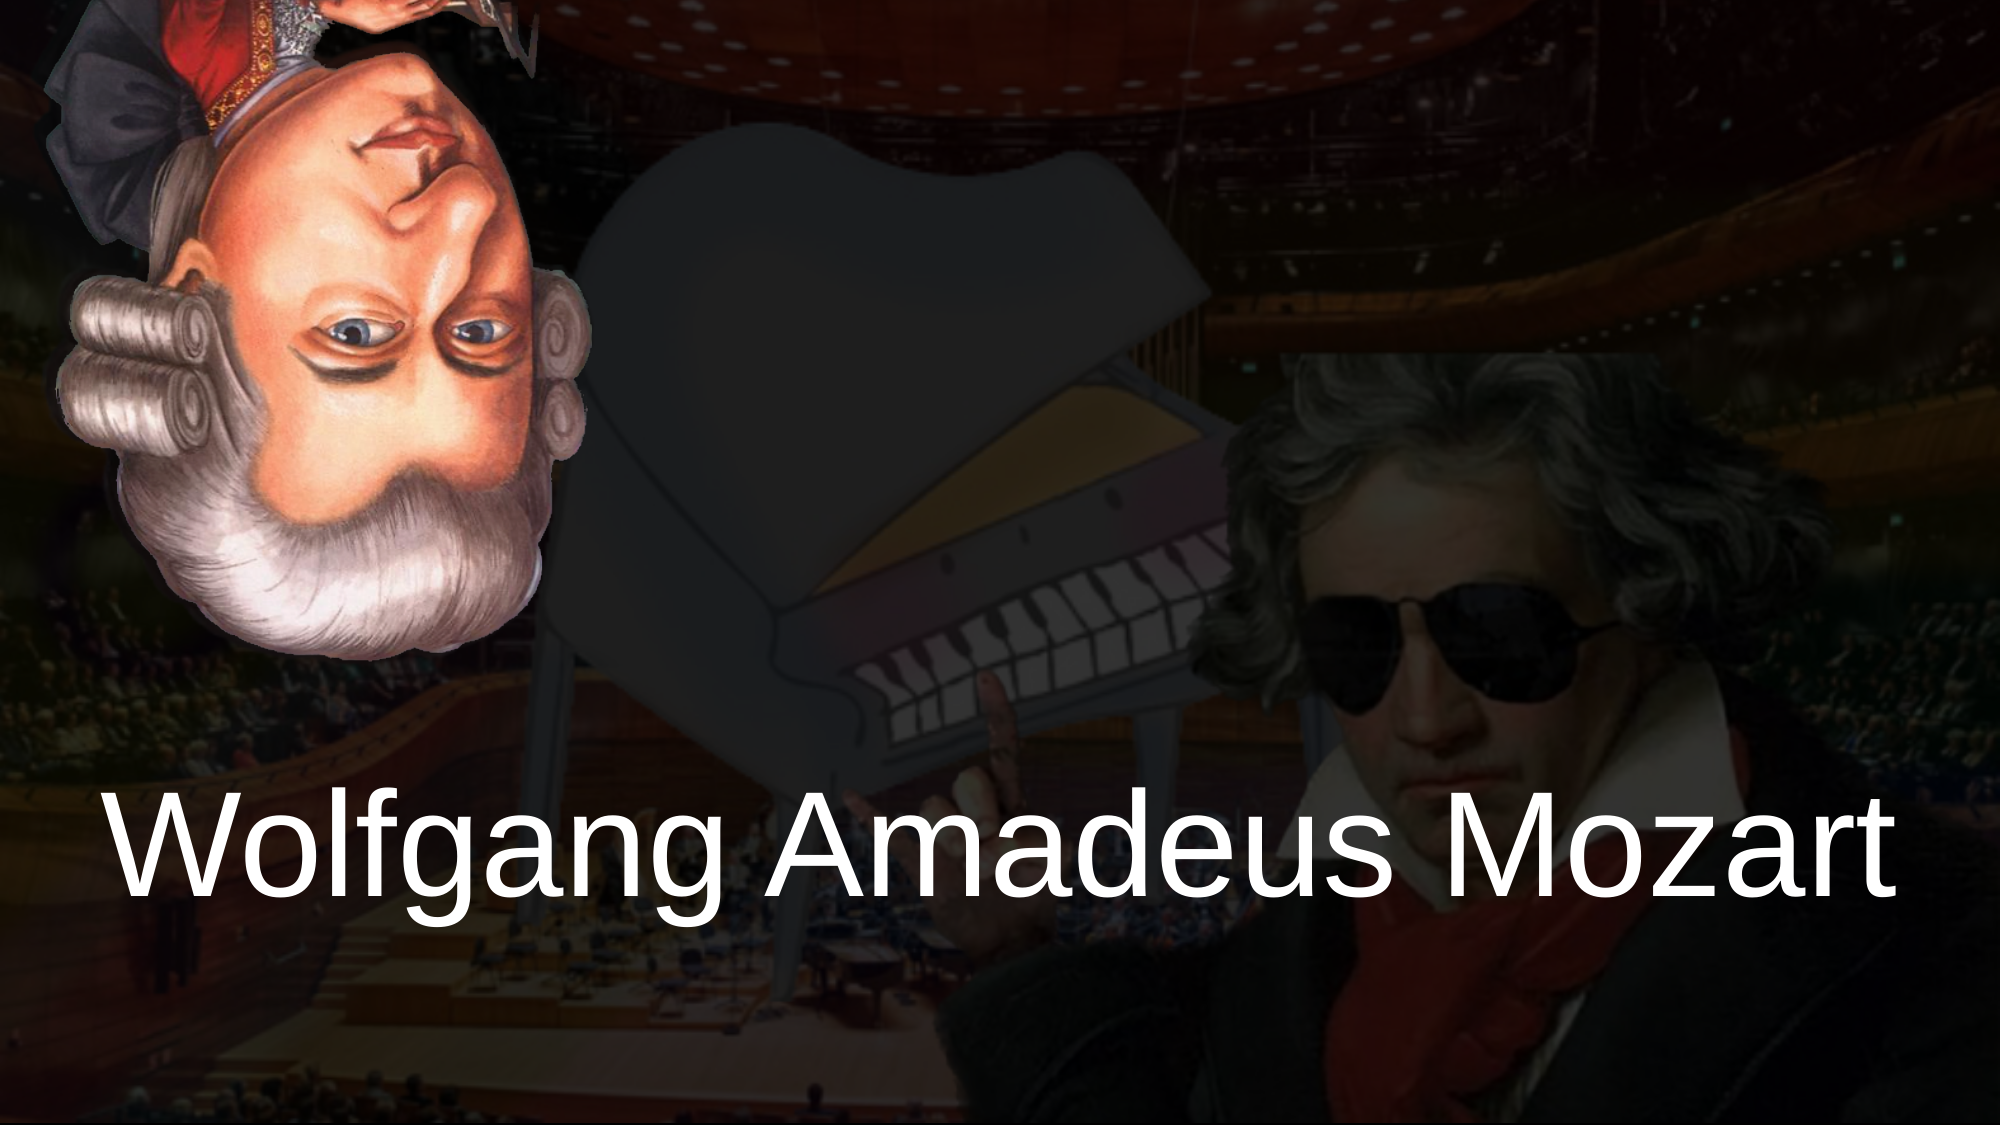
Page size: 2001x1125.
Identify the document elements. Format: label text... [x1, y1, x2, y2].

picture [0, 0, 2000, 1123]
title Wolfgang Amadeus Mozart [63, 662, 1937, 1032]
